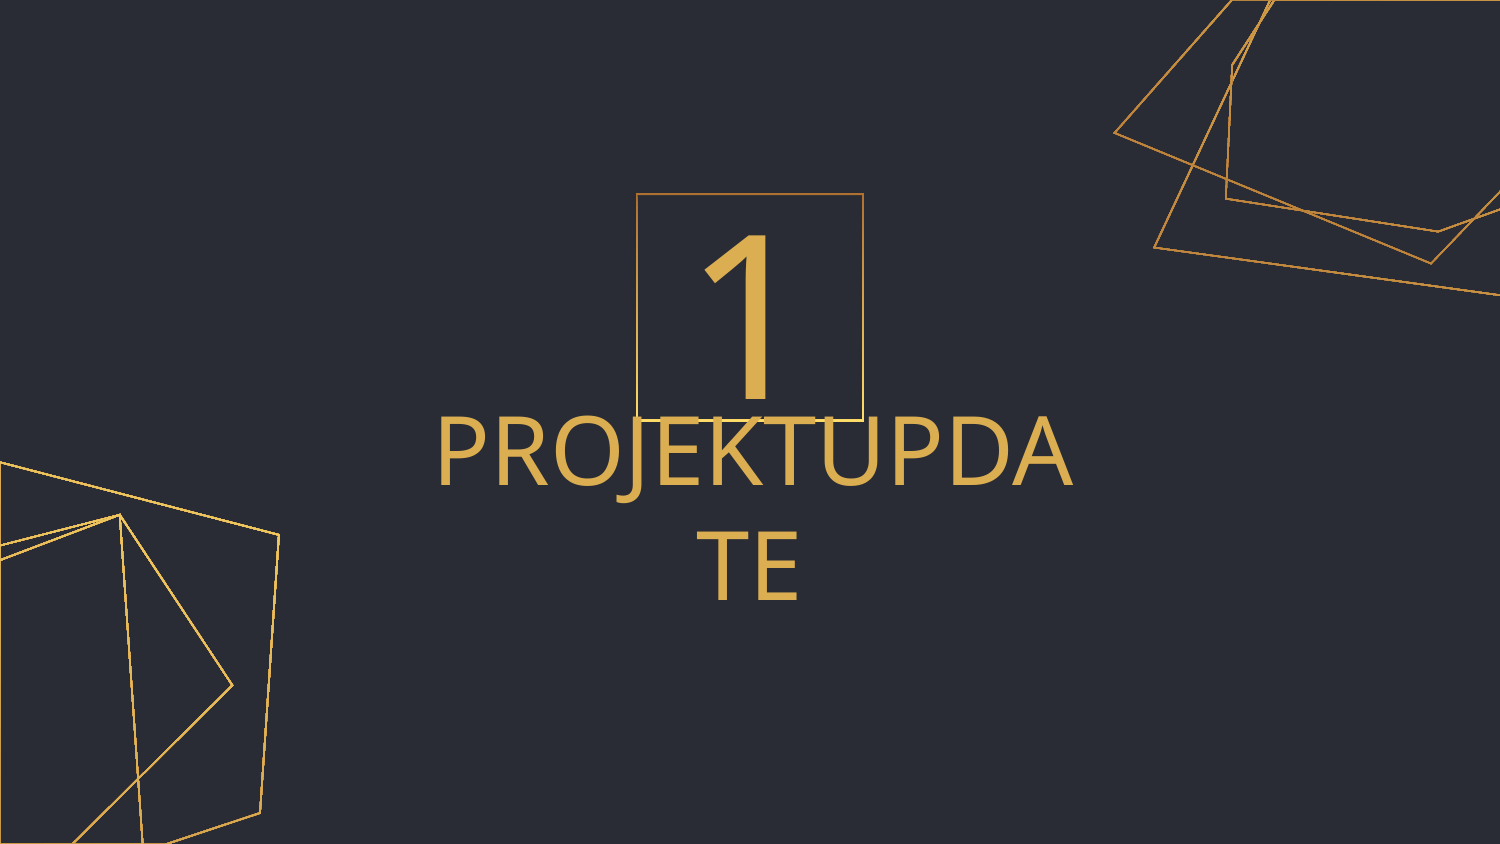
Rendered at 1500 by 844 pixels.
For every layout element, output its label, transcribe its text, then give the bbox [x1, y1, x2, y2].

title PROJEKTUPDATE [400, 383, 1100, 627]
text_box [635, 192, 865, 200]
title 1 [505, 200, 995, 415]
